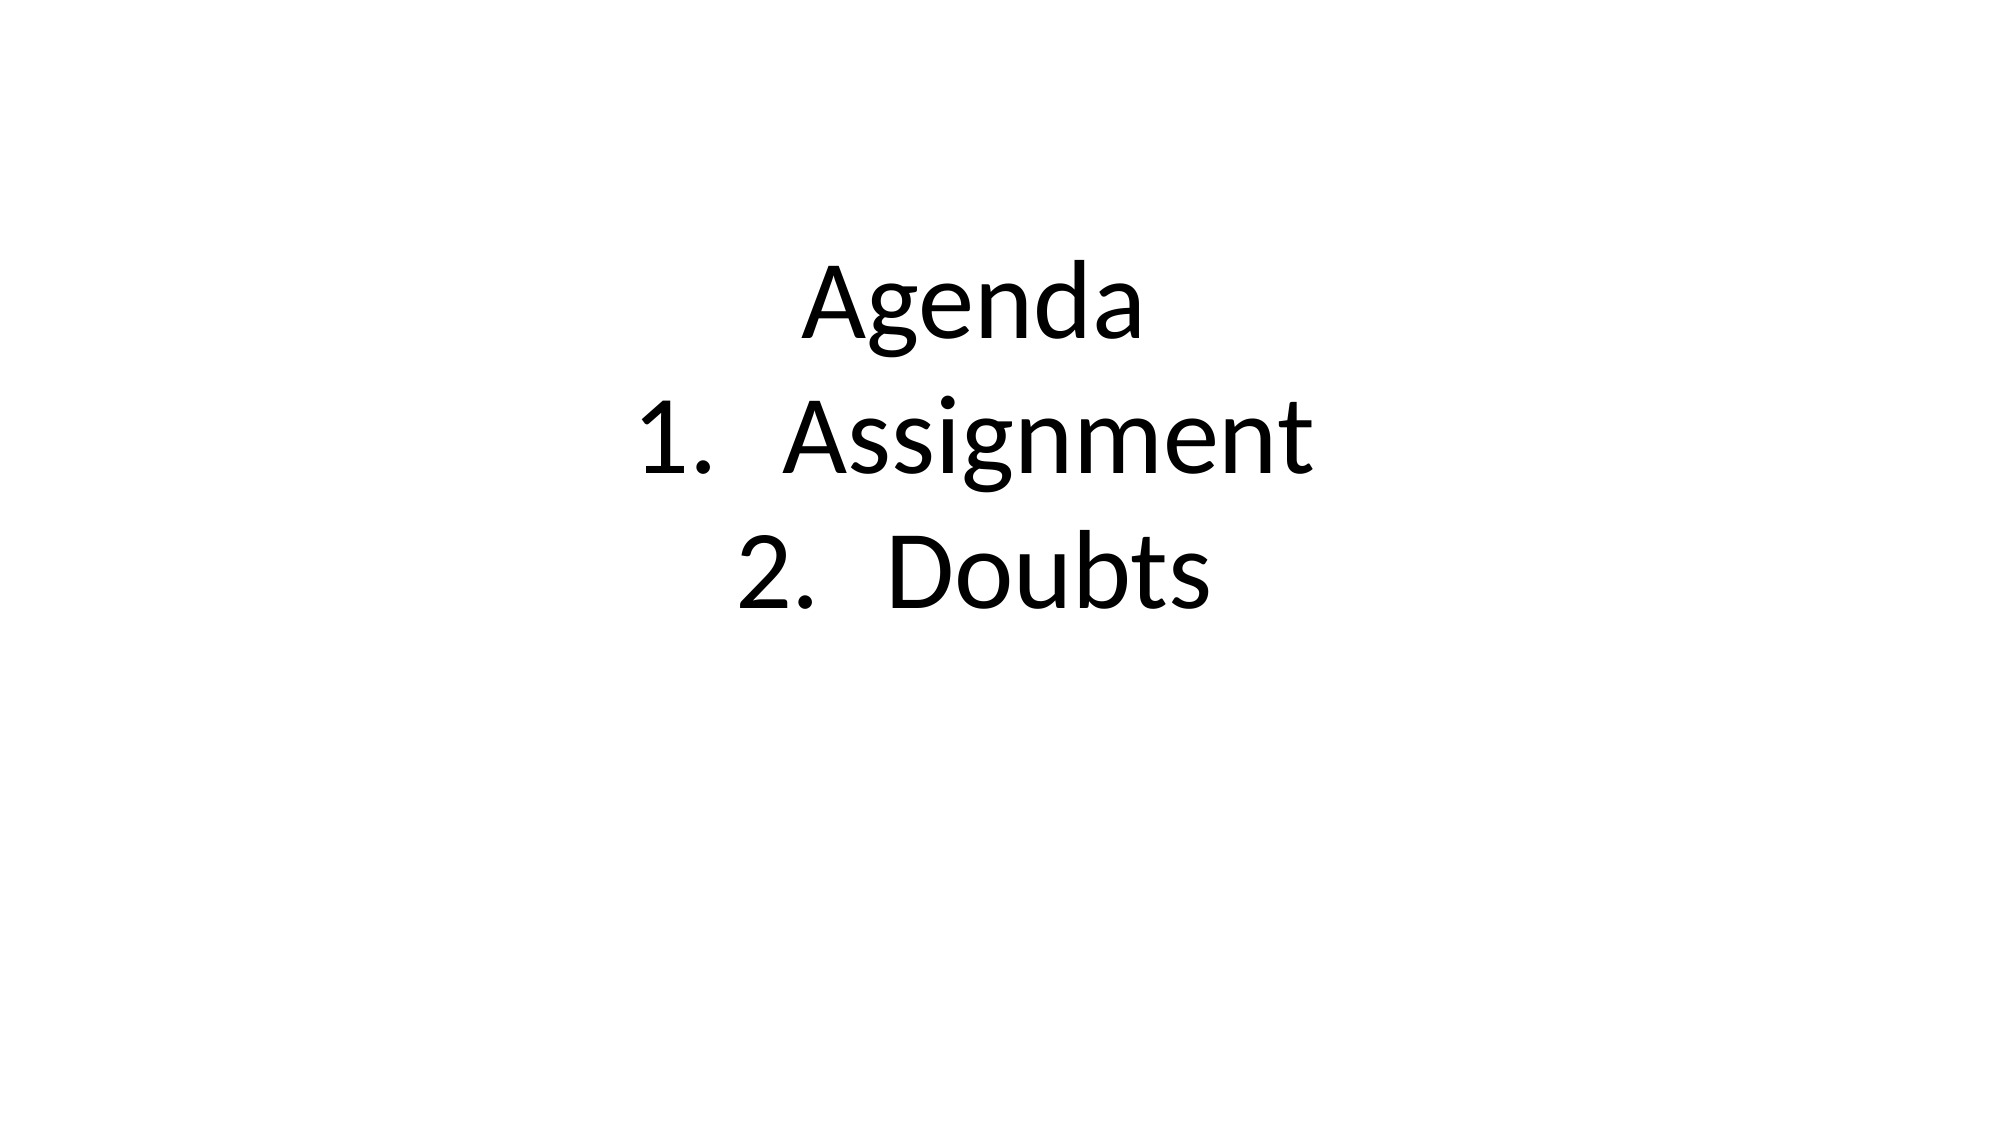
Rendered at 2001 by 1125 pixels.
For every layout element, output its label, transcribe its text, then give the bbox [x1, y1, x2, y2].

text_box Agenda Assignment Doubts [617, 218, 1331, 639]
